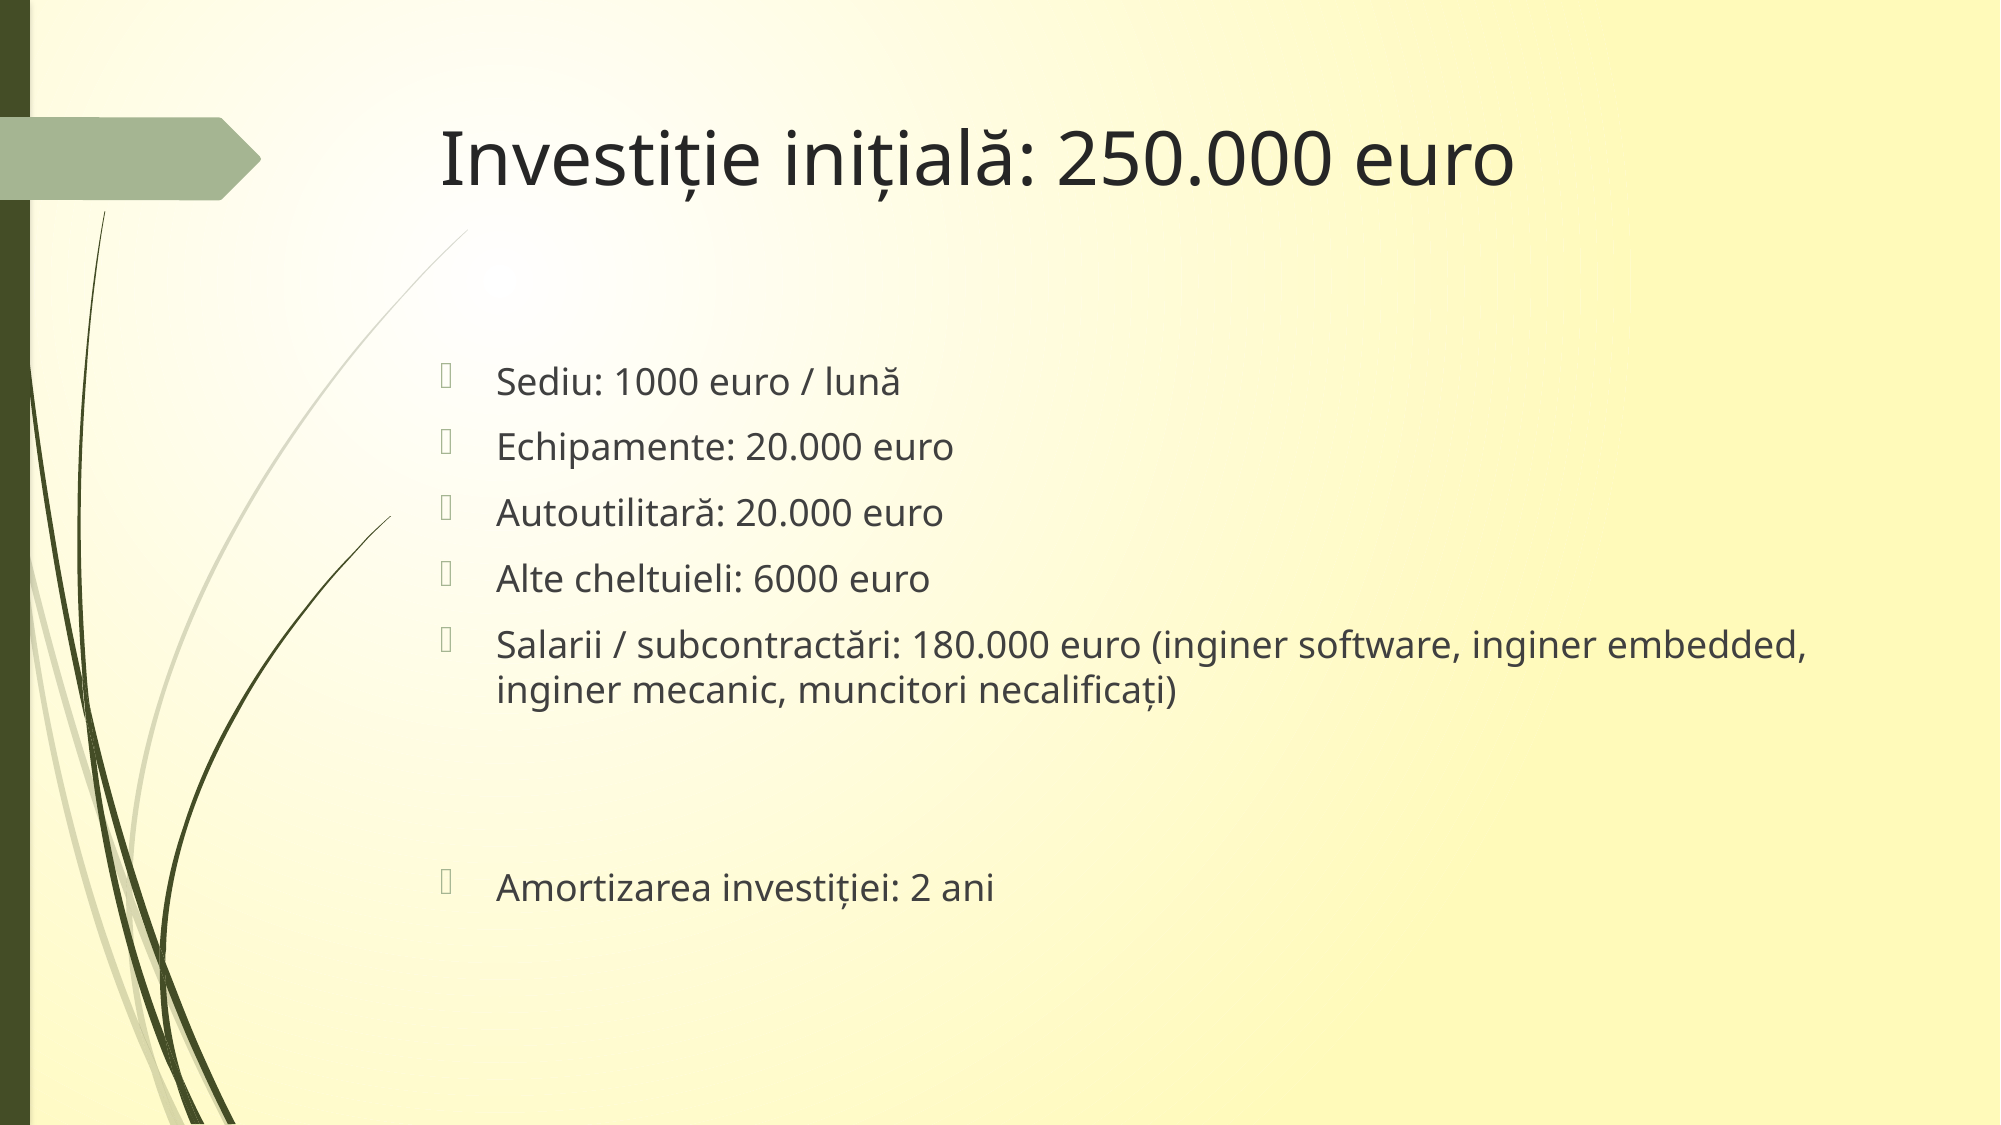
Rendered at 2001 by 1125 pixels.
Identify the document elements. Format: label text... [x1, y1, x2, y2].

list Sediu: 1000 euro / lună Echipamente: 20.000 euro Autoutilitară: 20.000 euro Alte cheltuieli: 6000 euro Salarii / subcontractări: 180.000 euro (inginer software, inginer embedded, inginer mecanic, muncitori necalificați) Amortizarea investiției: 2 ani [424, 350, 1888, 970]
title Investiție inițială: 250.000 euro [425, 102, 1888, 313]
